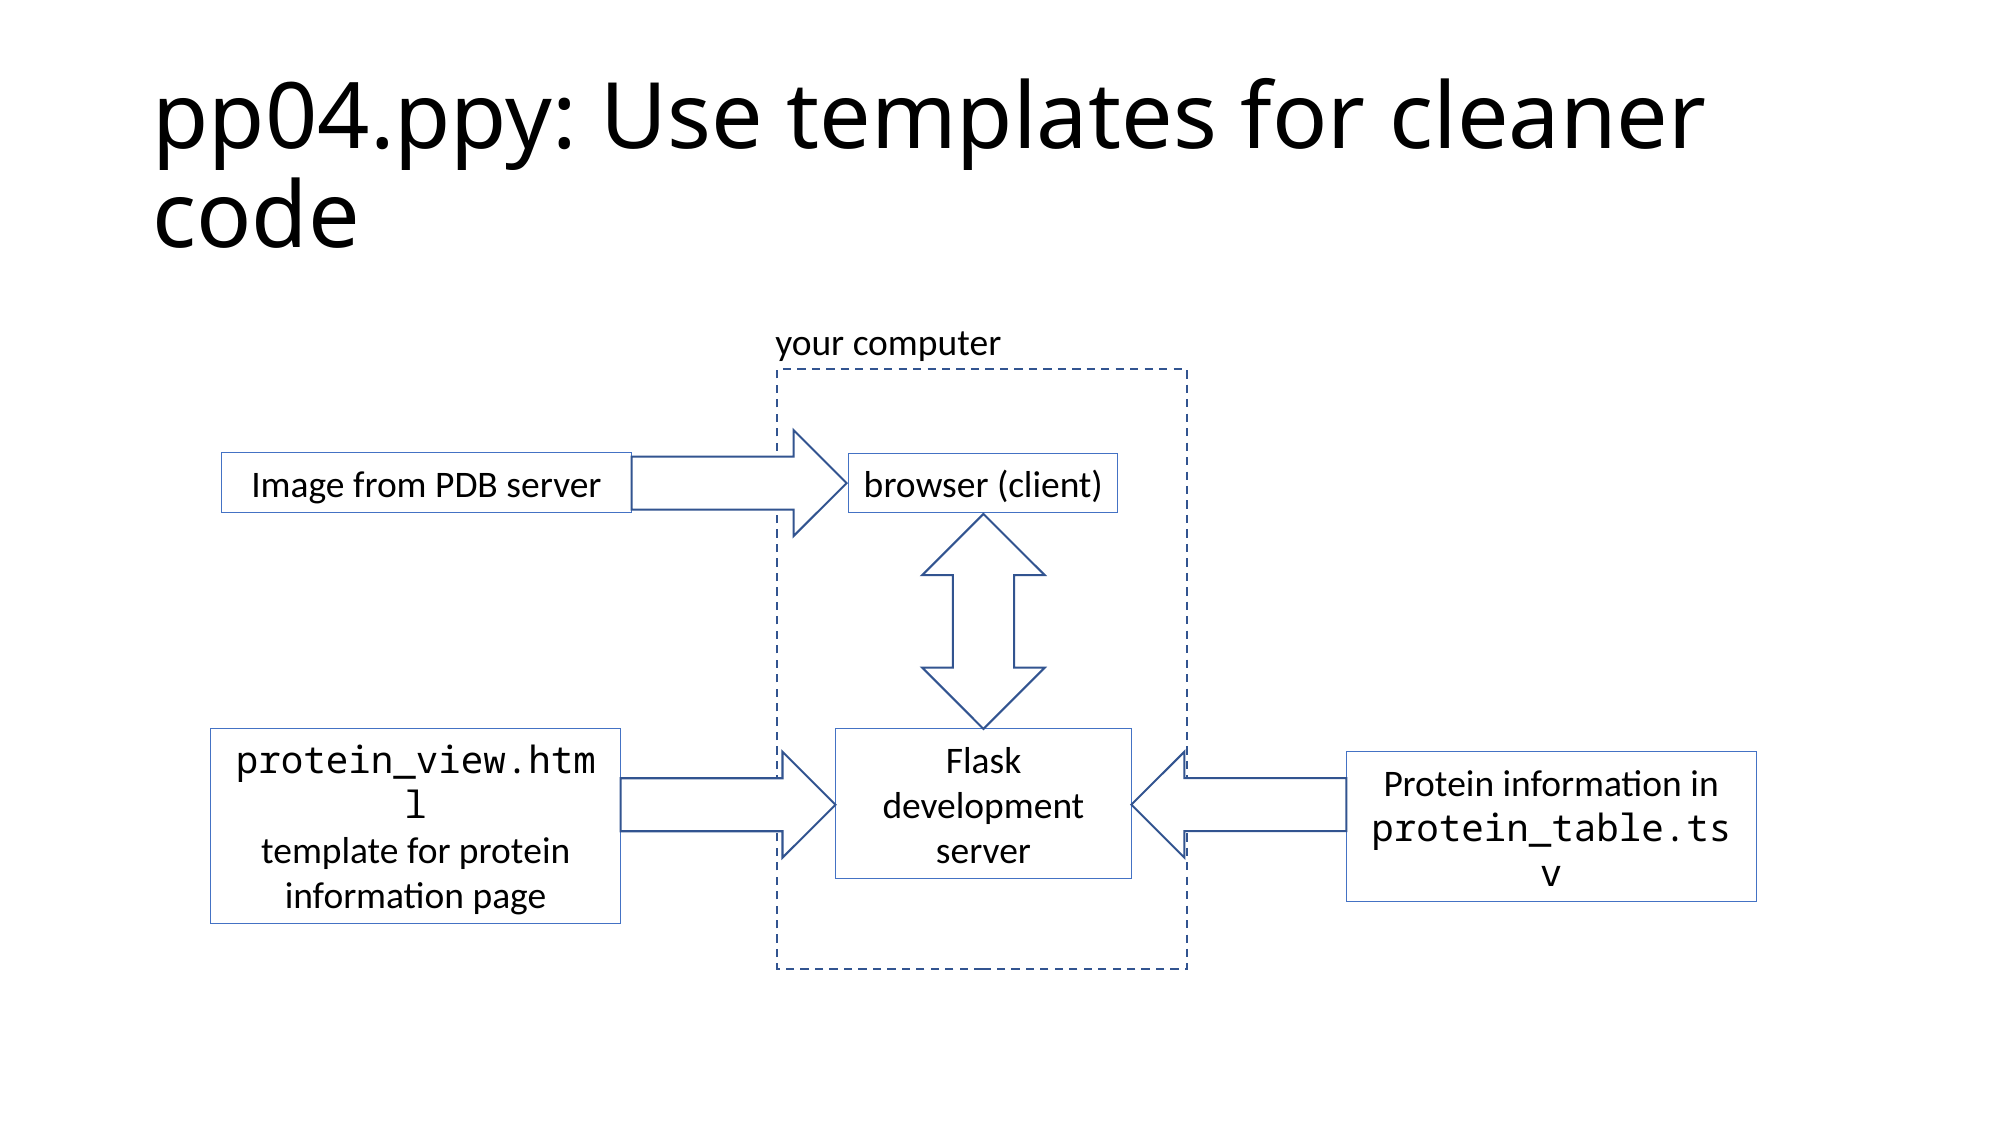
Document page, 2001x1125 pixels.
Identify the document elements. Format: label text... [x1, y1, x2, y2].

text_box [759, 310, 1188, 970]
text_box protein_view.html template for protein information page [210, 728, 621, 924]
text_box Image from PDB server [221, 452, 632, 513]
title pp04.ppy: Use templates for cleaner code [137, 59, 1863, 278]
text_box [1188, 777, 1348, 833]
text_box [630, 455, 759, 511]
text_box Protein information in protein_table.tsv [1346, 751, 1757, 902]
text_box [619, 777, 759, 833]
